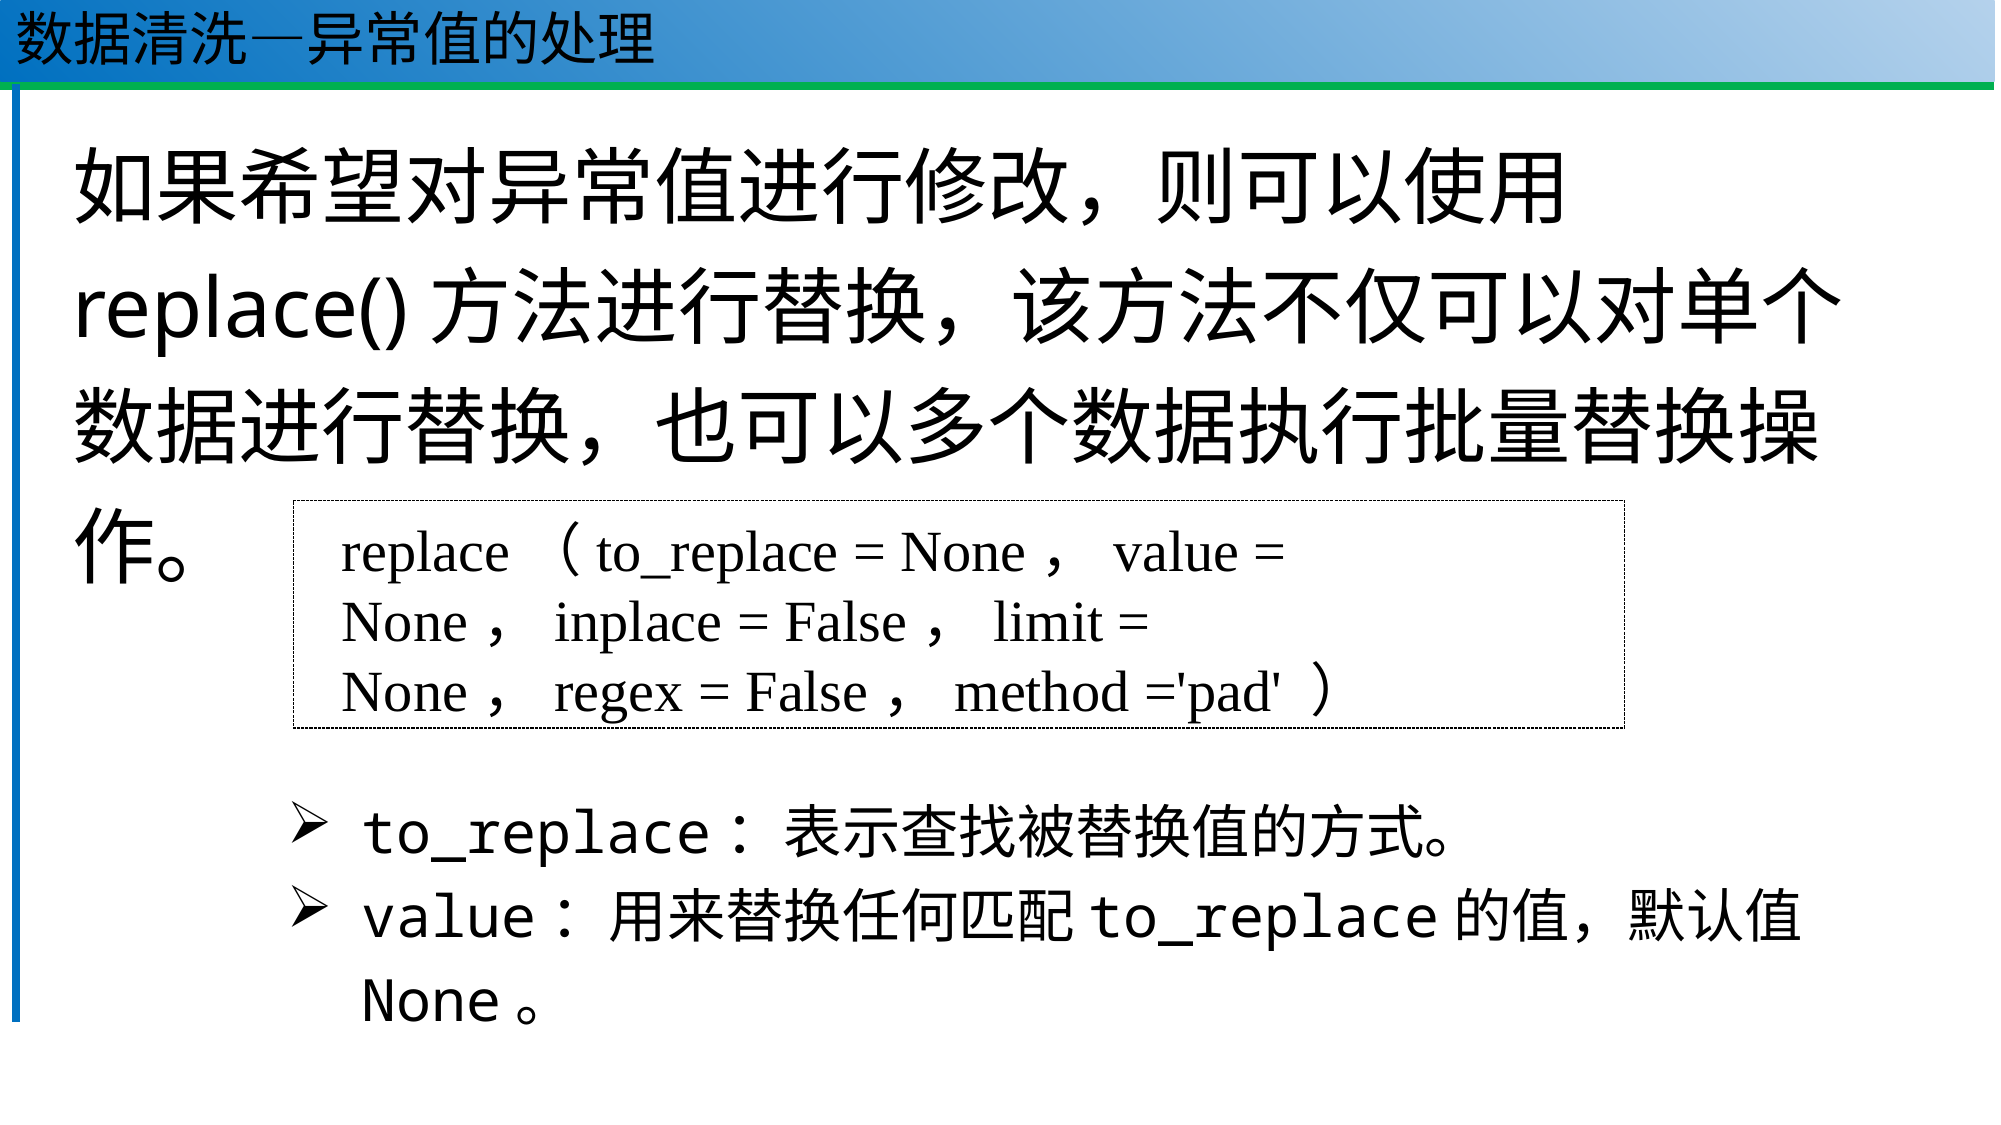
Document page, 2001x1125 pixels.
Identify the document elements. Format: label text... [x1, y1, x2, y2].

text_box 如果希望对异常值进行修改，则可以使用replace()方法进行替换，该方法不仅可以对单个数据进行替换，也可以多个数据执行批量替换操作。 [57, 106, 1861, 602]
text_box to_replace：表示查找被替换值的方式。 value：用来替换任何匹配to_replace的值，默认值None。 [272, 773, 1876, 1041]
text_box replace（to_replace = None，value = None，inplace = False，limit = None，regex = False，method ='pad' ） [327, 506, 1472, 731]
title 数据清洗—异常值的处理 [0, 0, 1995, 82]
text_box [293, 500, 1625, 729]
